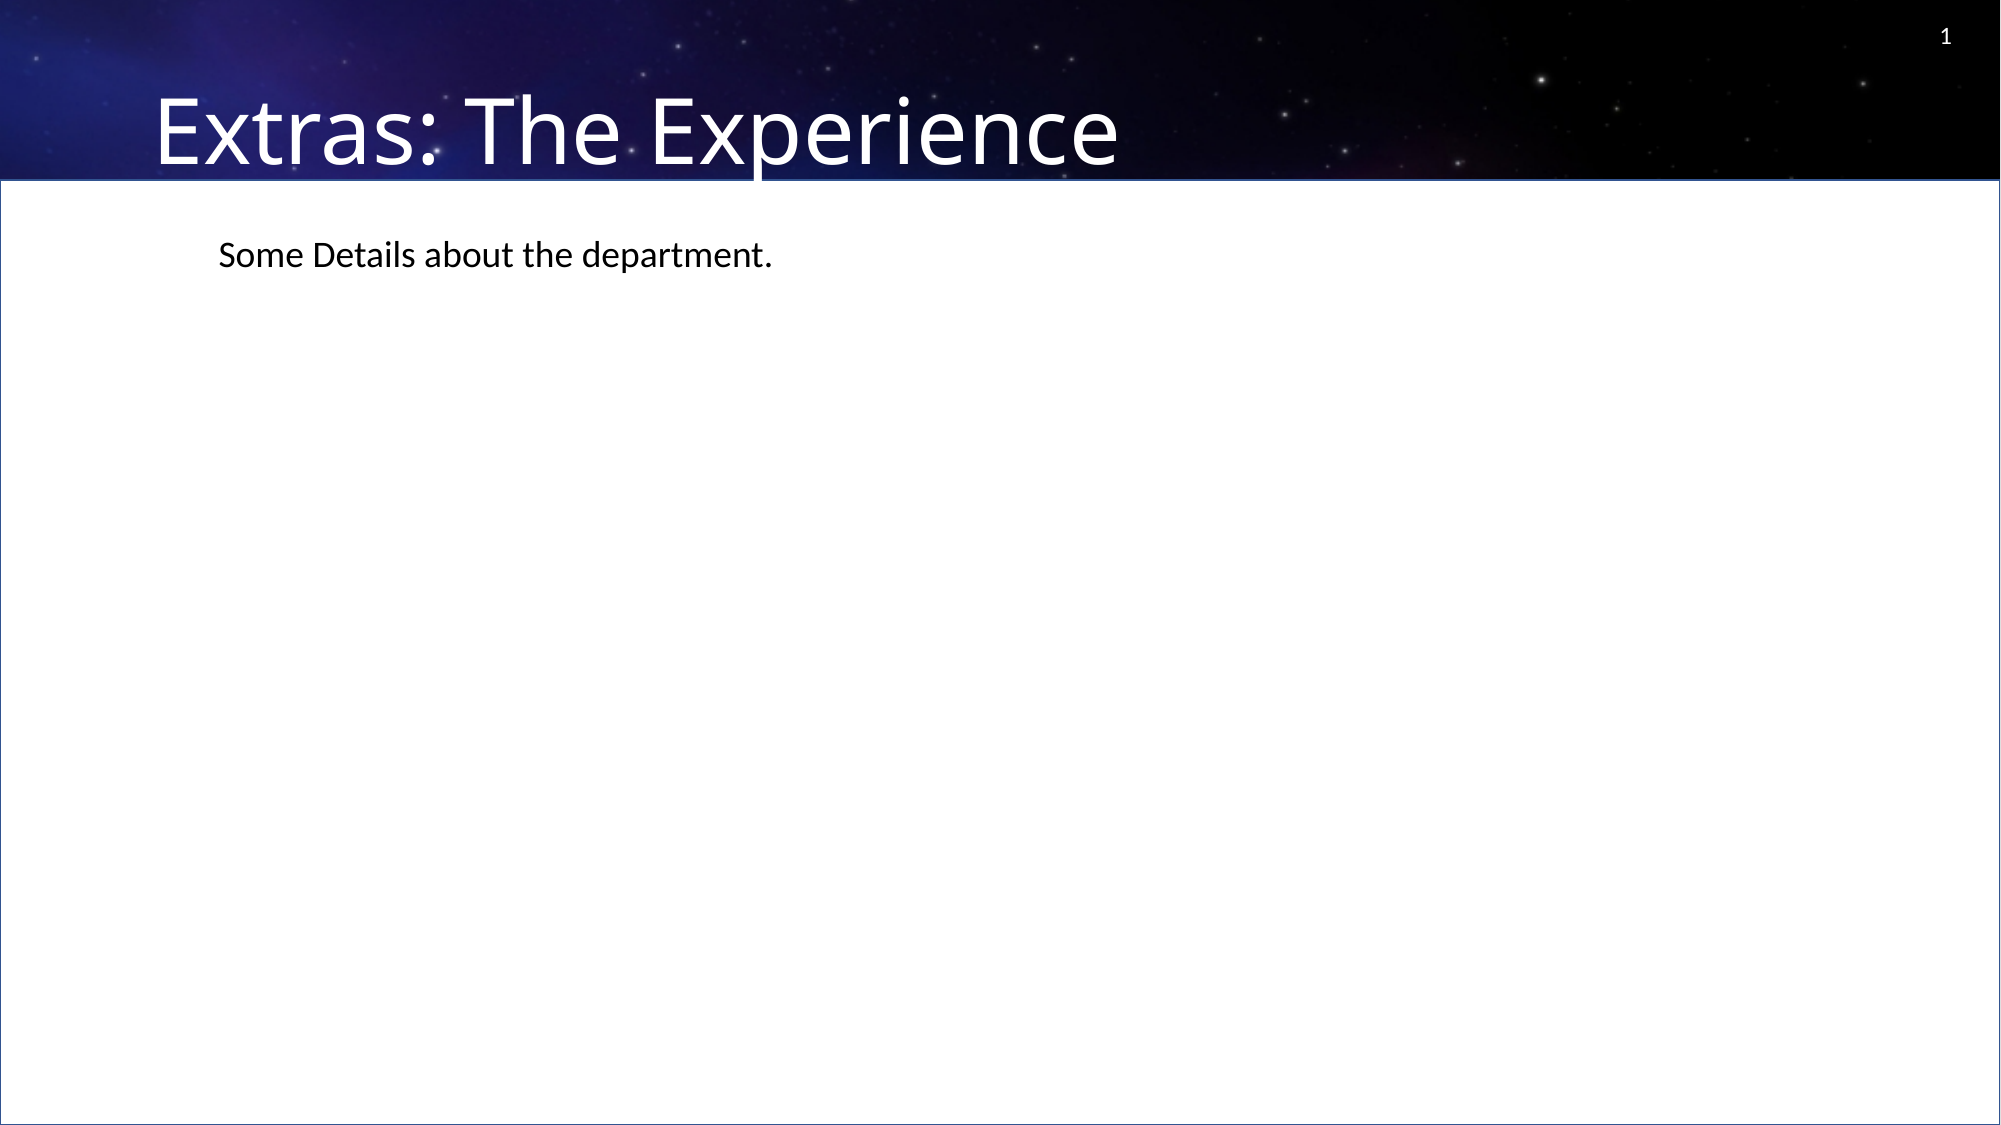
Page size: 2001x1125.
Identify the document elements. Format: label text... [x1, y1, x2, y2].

text_box 11 [1911, 12, 2000, 58]
text_box [0, 179, 2000, 1125]
text_box Some Details about the department. [203, 222, 1561, 283]
picture [0, 0, 2001, 1125]
title Extras: The Experience [137, 26, 1863, 245]
